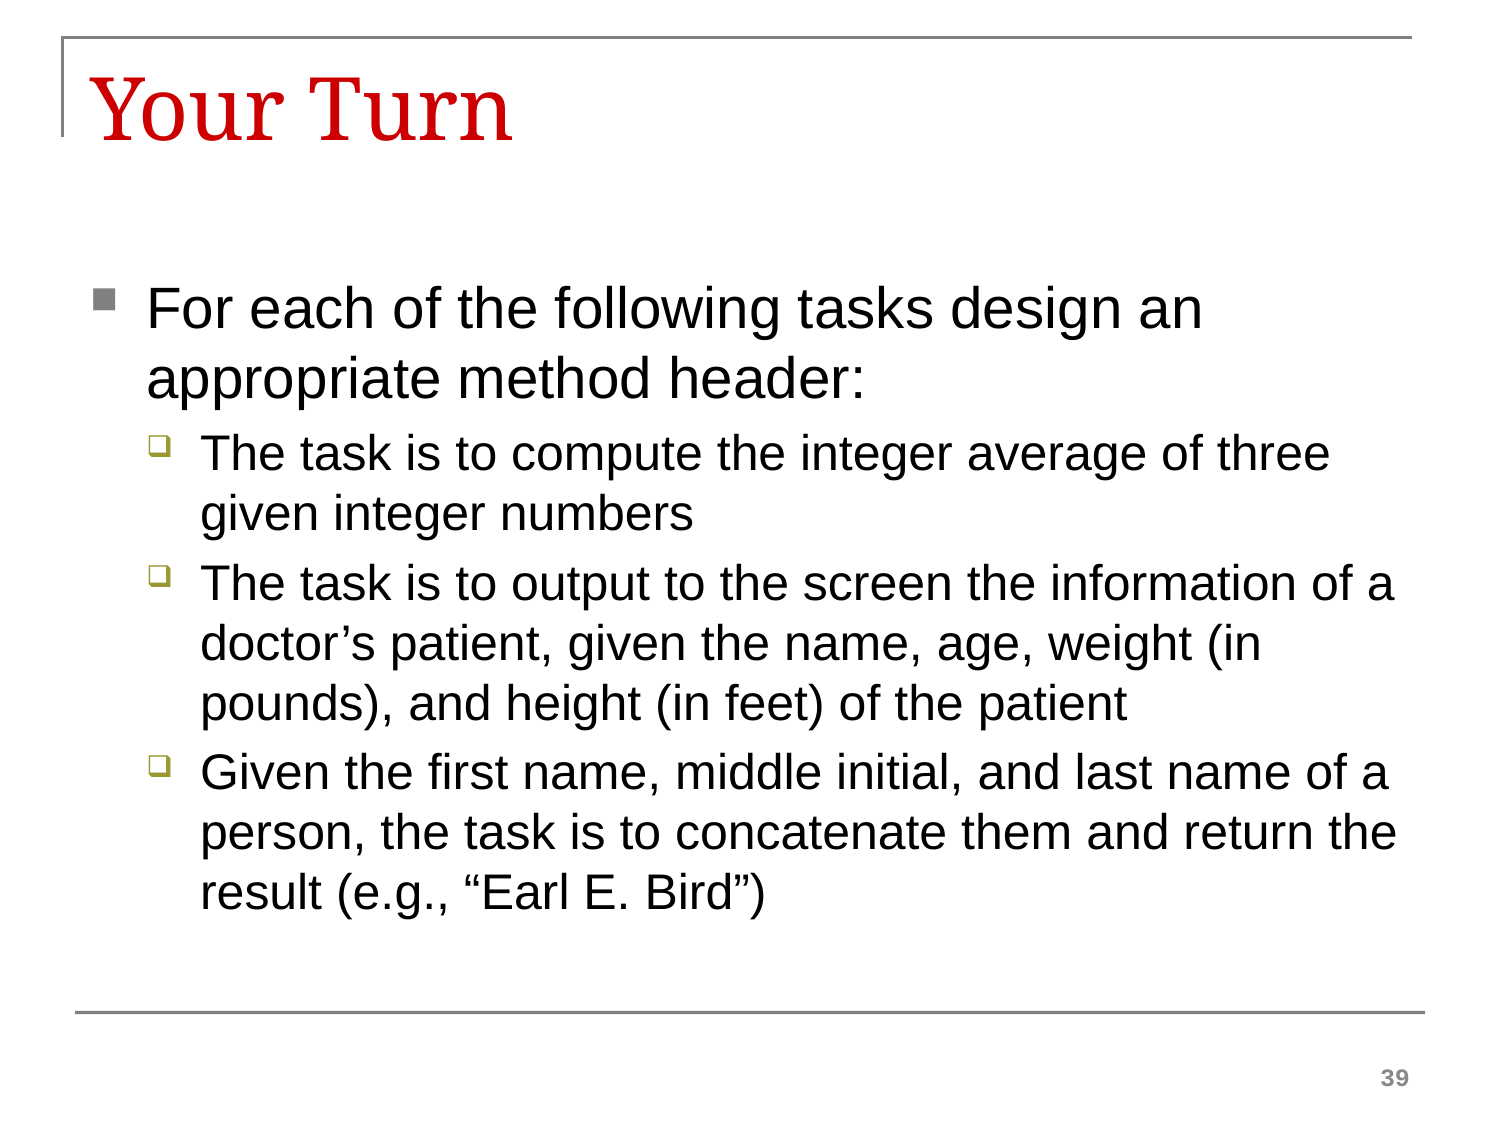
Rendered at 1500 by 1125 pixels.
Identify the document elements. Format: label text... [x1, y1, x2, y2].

slide_number 39 [1074, 1023, 1426, 1100]
title Your Turn [74, 45, 1426, 233]
list For each of the following tasks design an appropriate method header: The task is to compute the integer average of three given integer numbers The task is to output to the screen the information of a doctor’s patient, given the name, age, weight (in pounds), and height (in feet) of the patient Given the first name, middle initial, and last name of a person, the task is to concatenate them and return the result (e.g., “Earl E. Bird”) [74, 262, 1426, 1006]
